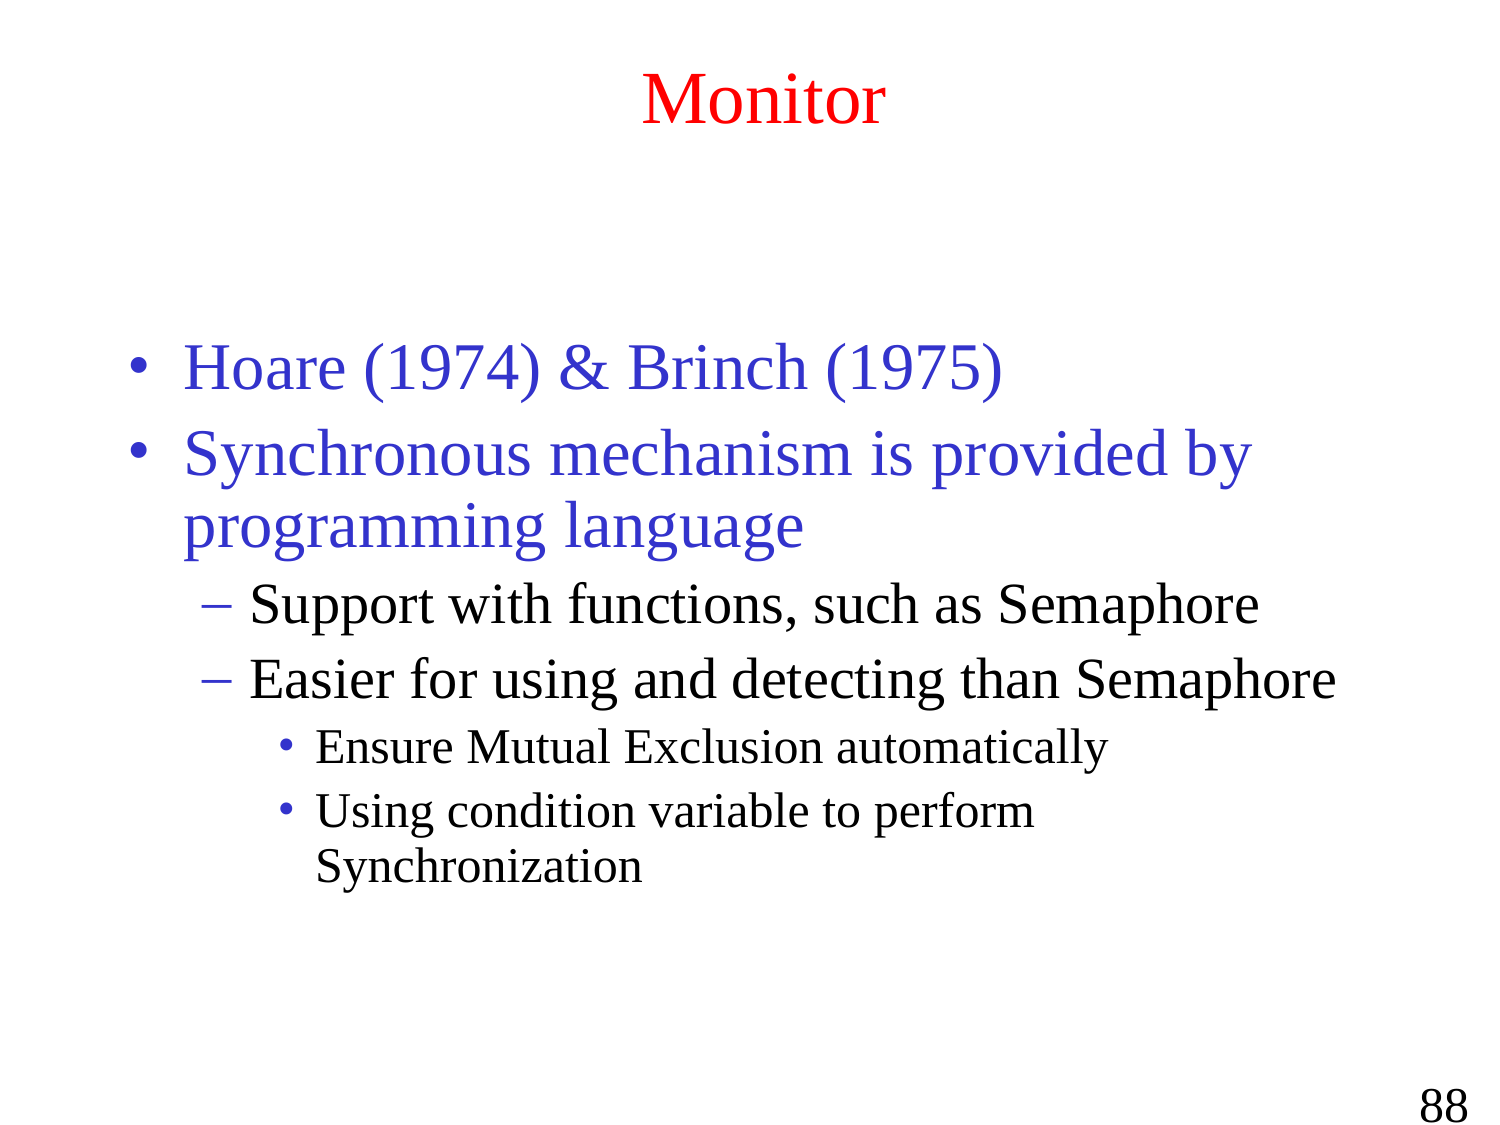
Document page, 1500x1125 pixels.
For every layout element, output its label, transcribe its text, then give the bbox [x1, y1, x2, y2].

list Hoare (1974) & Brinch (1975) Synchronous mechanism is provided by programming language Support with functions, such as Semaphore Easier for using and detecting than Semaphore Ensure Mutual Exclusion automatically Using condition variable to perform Synchronization [112, 324, 1388, 1000]
slide_number 88 [1404, 1064, 1486, 1125]
title Monitor [126, 0, 1402, 188]
